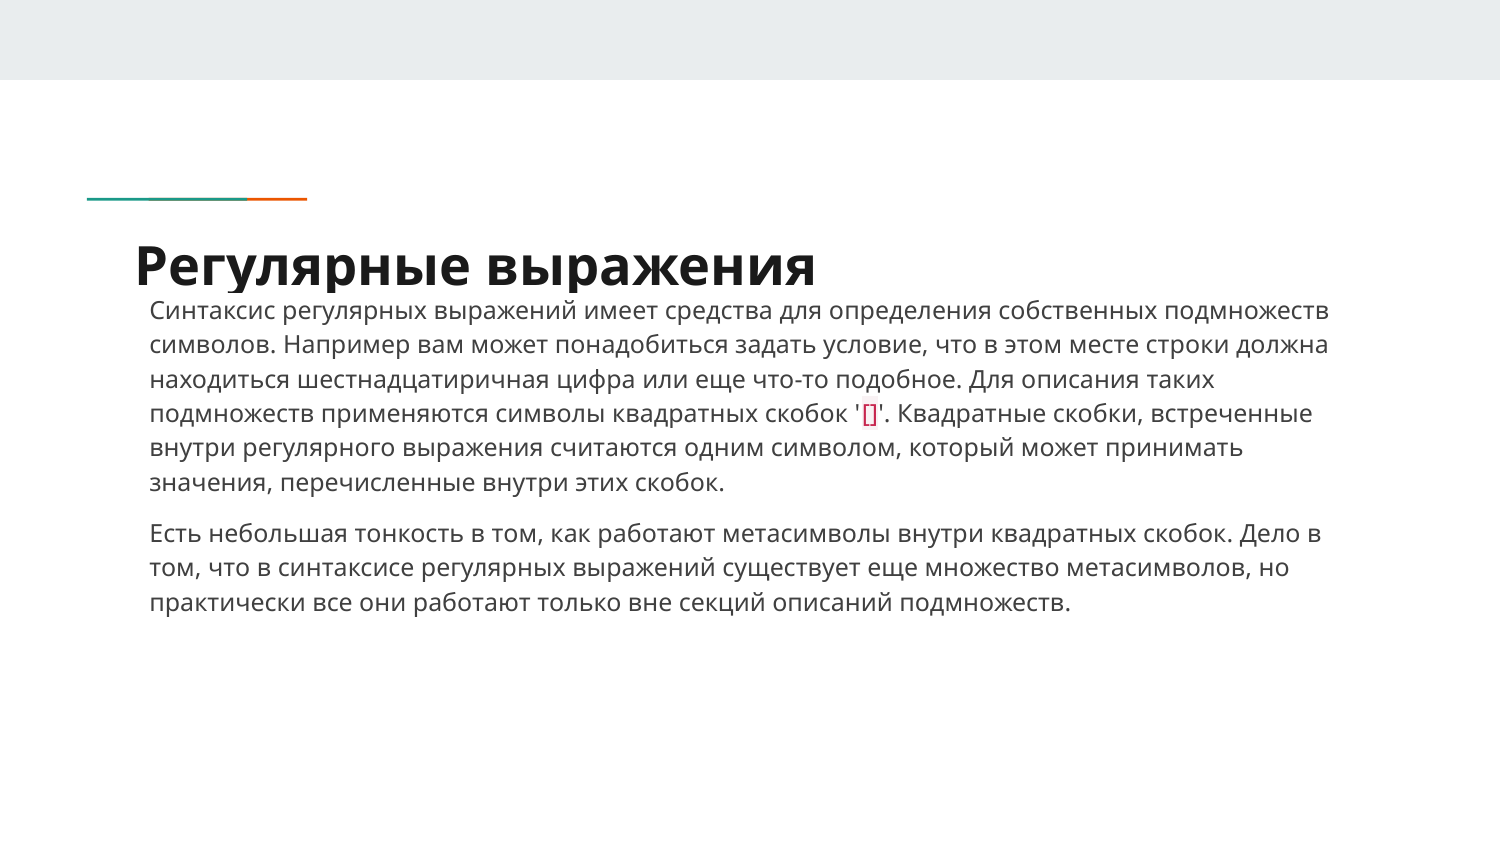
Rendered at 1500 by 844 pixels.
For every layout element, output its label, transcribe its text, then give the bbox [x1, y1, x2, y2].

list Синтаксис регулярных выражений имеет средства для определения собственных подмножеств символов. Например вам может понадобиться задать условие, что в этом месте строки должна находиться шестнадцатиричная цифра или еще что-то подобное. Для описания таких подмножеств применяются символы квадратных скобок '[]'. Квадратные скобки, встреченные внутри регулярного выражения считаются одним символом, который может принимать значения, перечисленные внутри этих скобок. Есть небольшая тонкость в том, как работают метасимволы внутри квадратных скобок. Дело в том, что в синтаксисе регулярных выражений существует еще множество метасимволов, но практически все они работают только вне секций описаний подмножеств. [134, 274, 1366, 729]
title Регулярные выражения [119, 216, 1381, 305]
